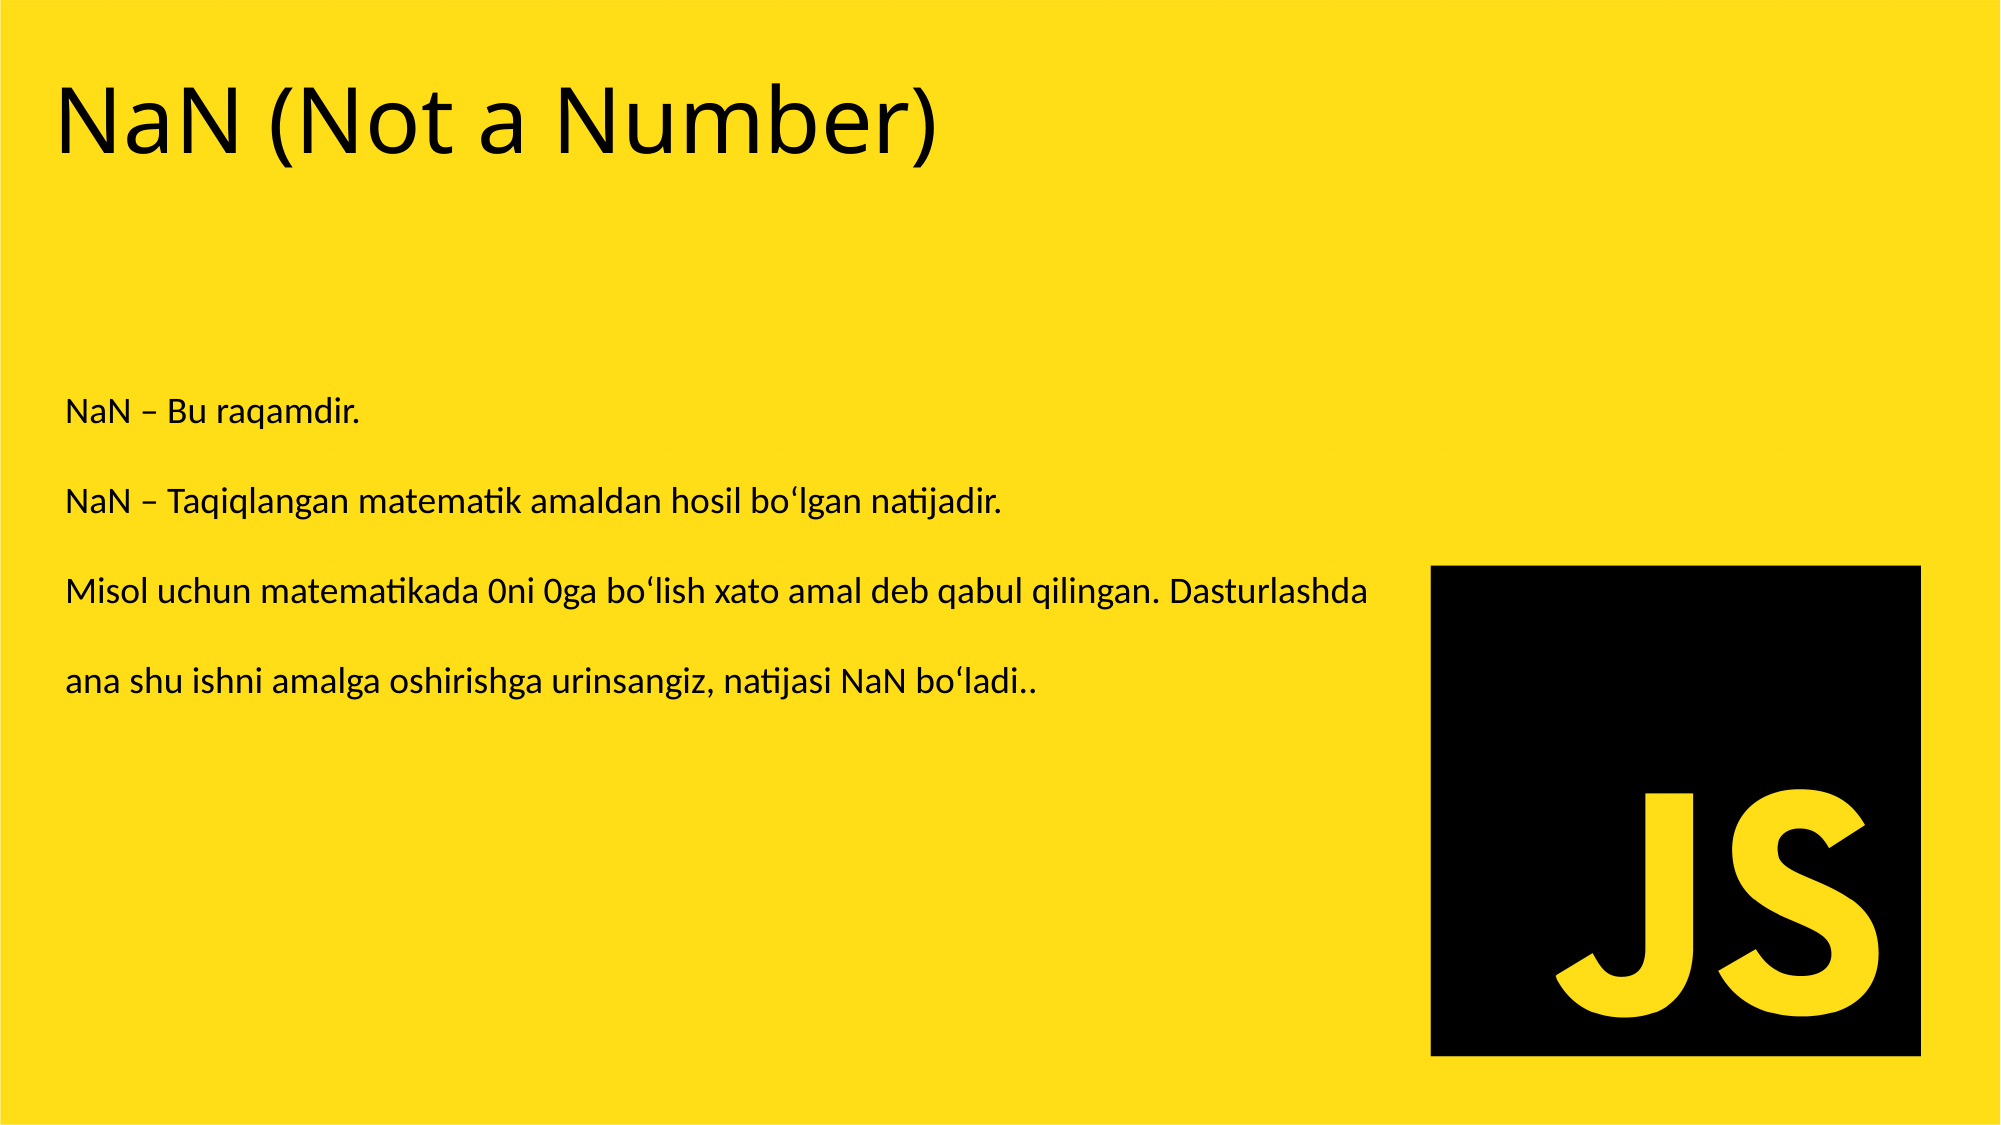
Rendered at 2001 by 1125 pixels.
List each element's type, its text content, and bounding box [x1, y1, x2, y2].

text_box NaN – Bu raqamdir. NaN – Taqiqlangan matematik amaldan hosil bo‘lgan natijadir. Misol uchun matematikada 0ni 0ga bo‘lish xato amal deb qabul qilingan. Dasturlashda ana shu ishni amalga oshirishga urinsangiz, natijasi NaN bo‘ladi.. [50, 333, 1405, 754]
picture [0, 0, 2001, 1125]
text_box NaN (Not a Number) [39, 54, 1948, 179]
